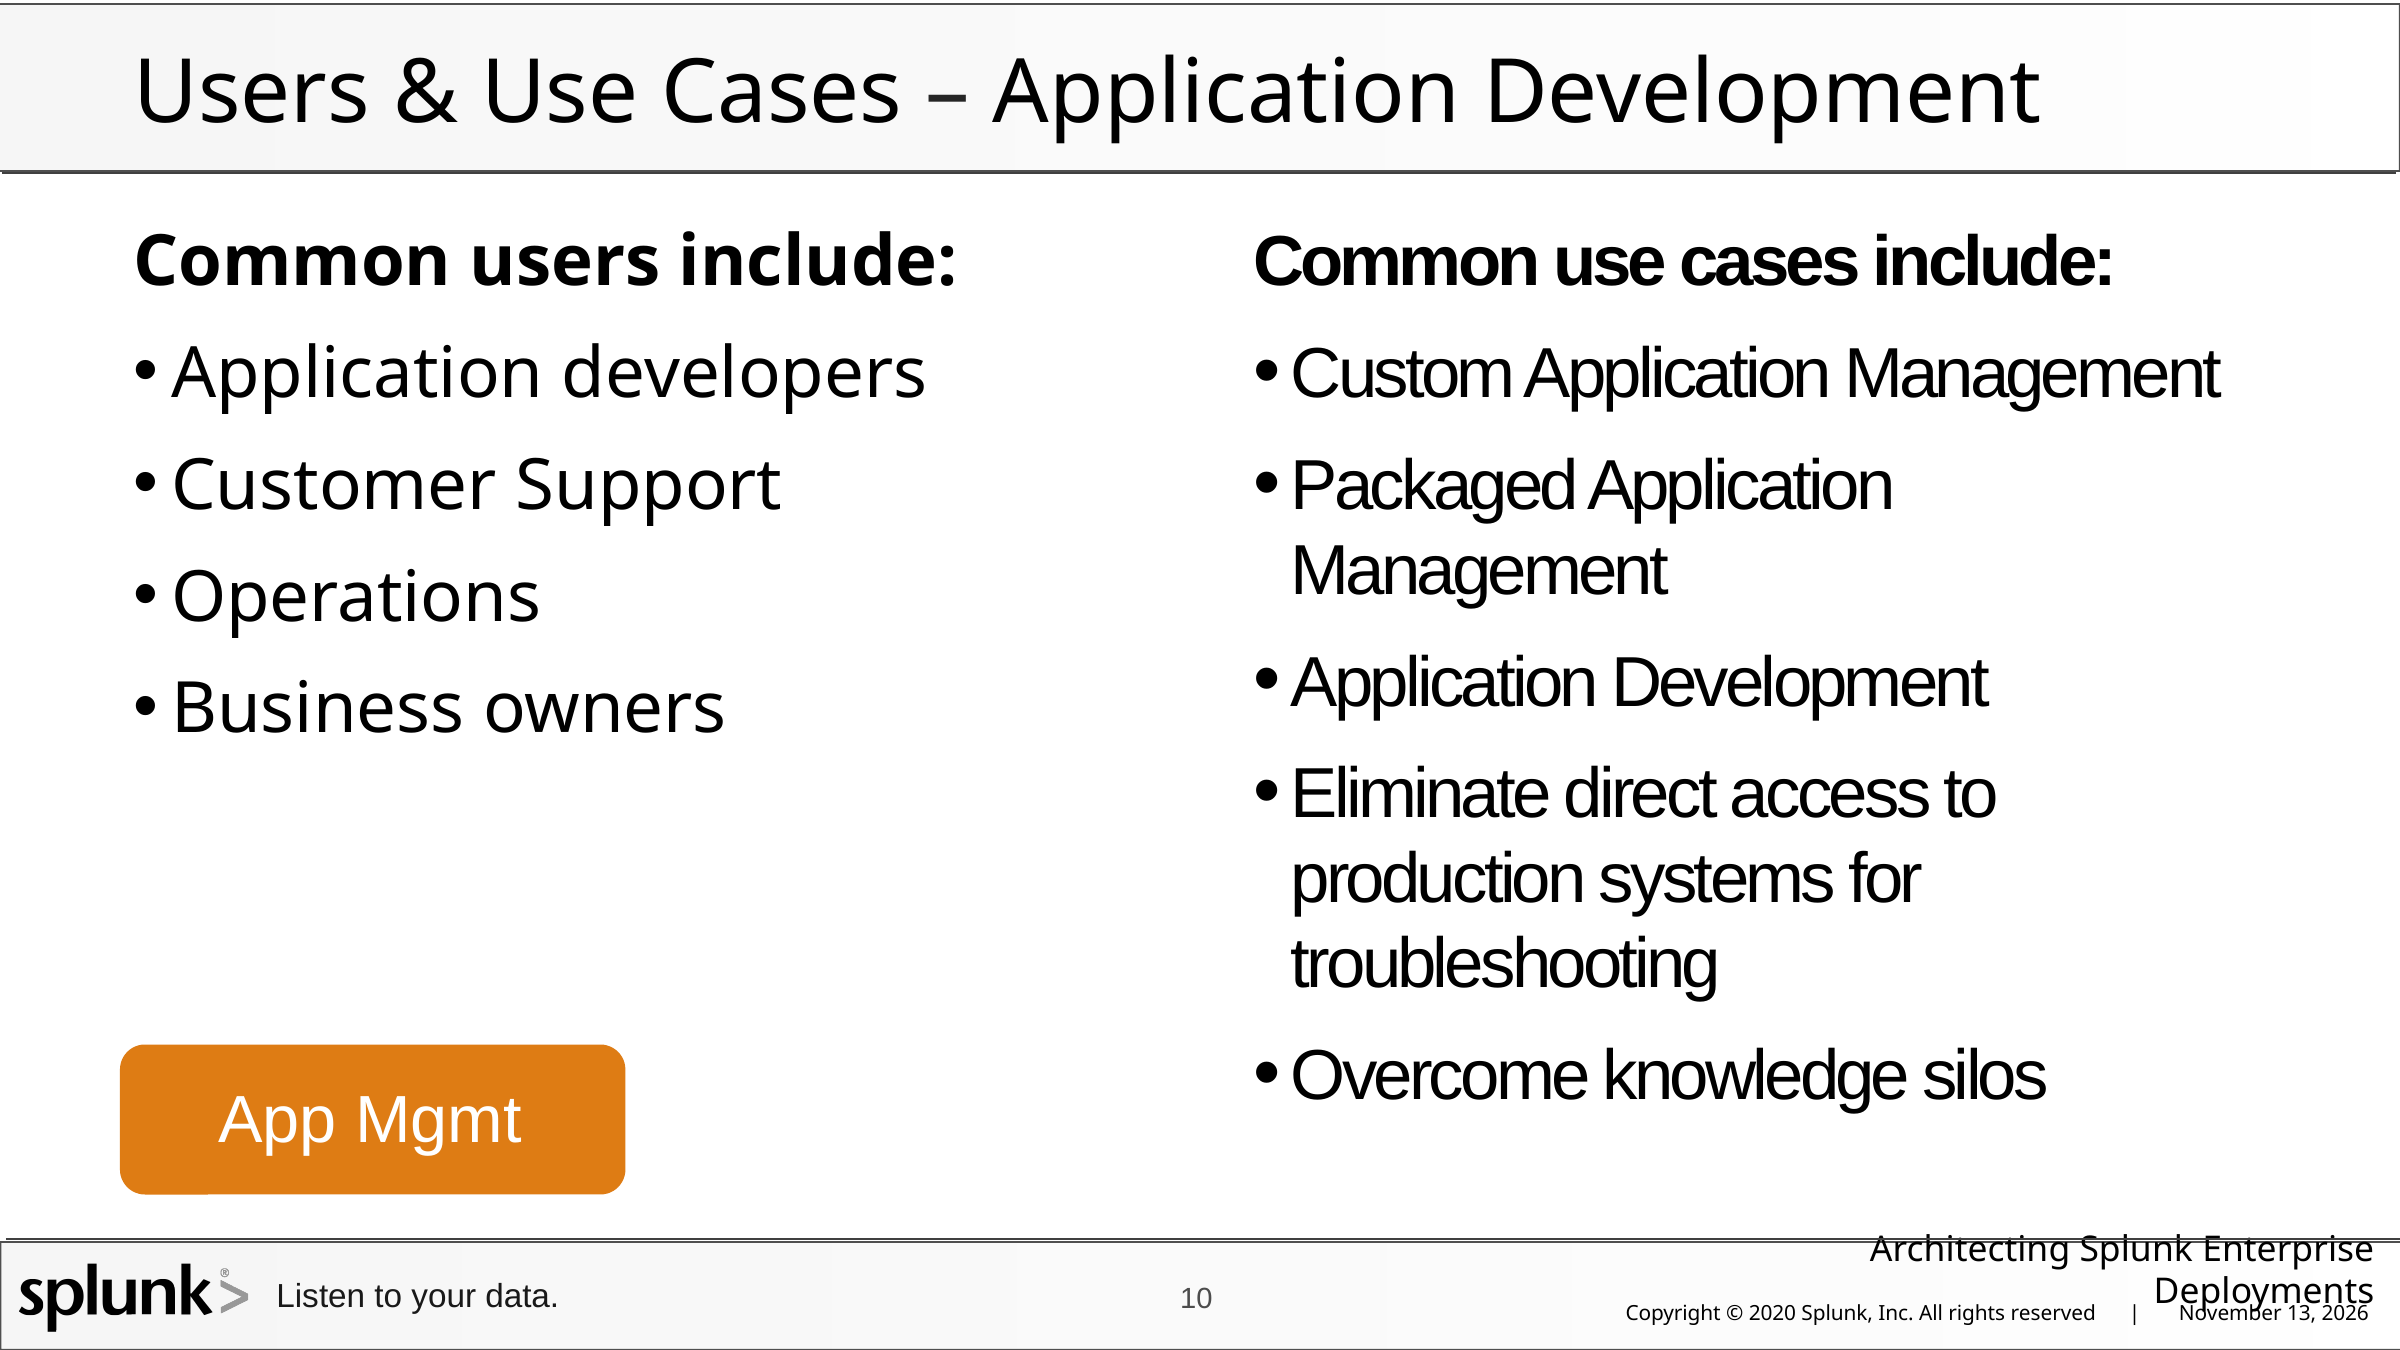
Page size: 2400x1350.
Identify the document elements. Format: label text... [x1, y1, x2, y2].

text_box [119, 1044, 626, 1195]
picture [1, 1243, 267, 1350]
title Users & Use Cases – Application Development [120, 0, 2400, 181]
list Common users include: Application developers Customer Support Operations Business owners [120, 208, 1148, 1219]
list Common use cases include: Custom Application Management Packaged Application Management Application Development Eliminate direct access to production systems for troubleshooting Overcome knowledge silos [1239, 208, 2280, 1219]
